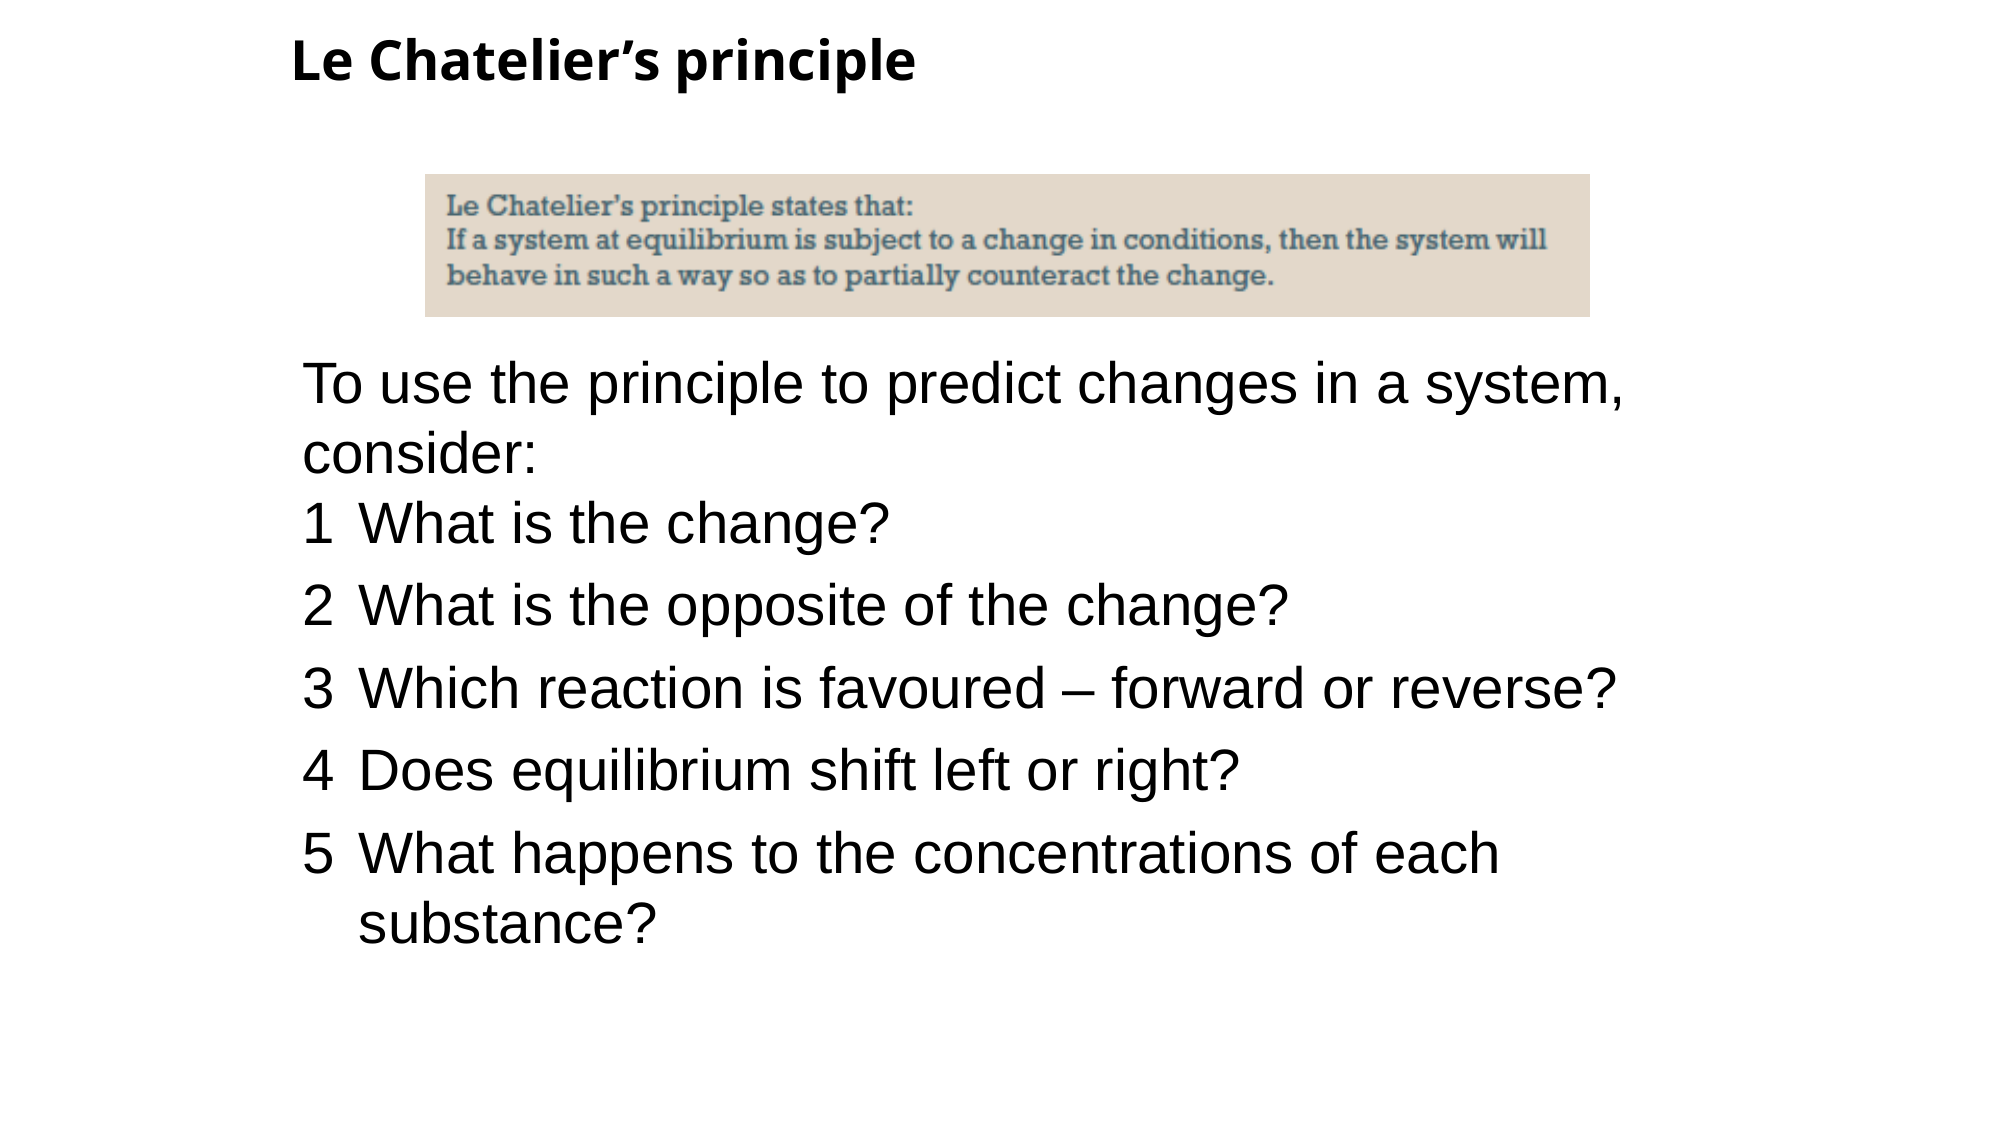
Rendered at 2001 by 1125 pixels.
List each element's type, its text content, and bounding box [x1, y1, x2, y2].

picture [424, 174, 1590, 317]
title Le Chatelier’s principle [275, 24, 1663, 100]
text_box To use the principle to predict changes in a system, consider: 1 What is the change? 2 What is the opposite of the change? 3 Which reaction is favoured – forward or reverse? 4 Does equilibrium shift left or right? 5 What happens to the concentrations of each substance? [287, 337, 1650, 963]
